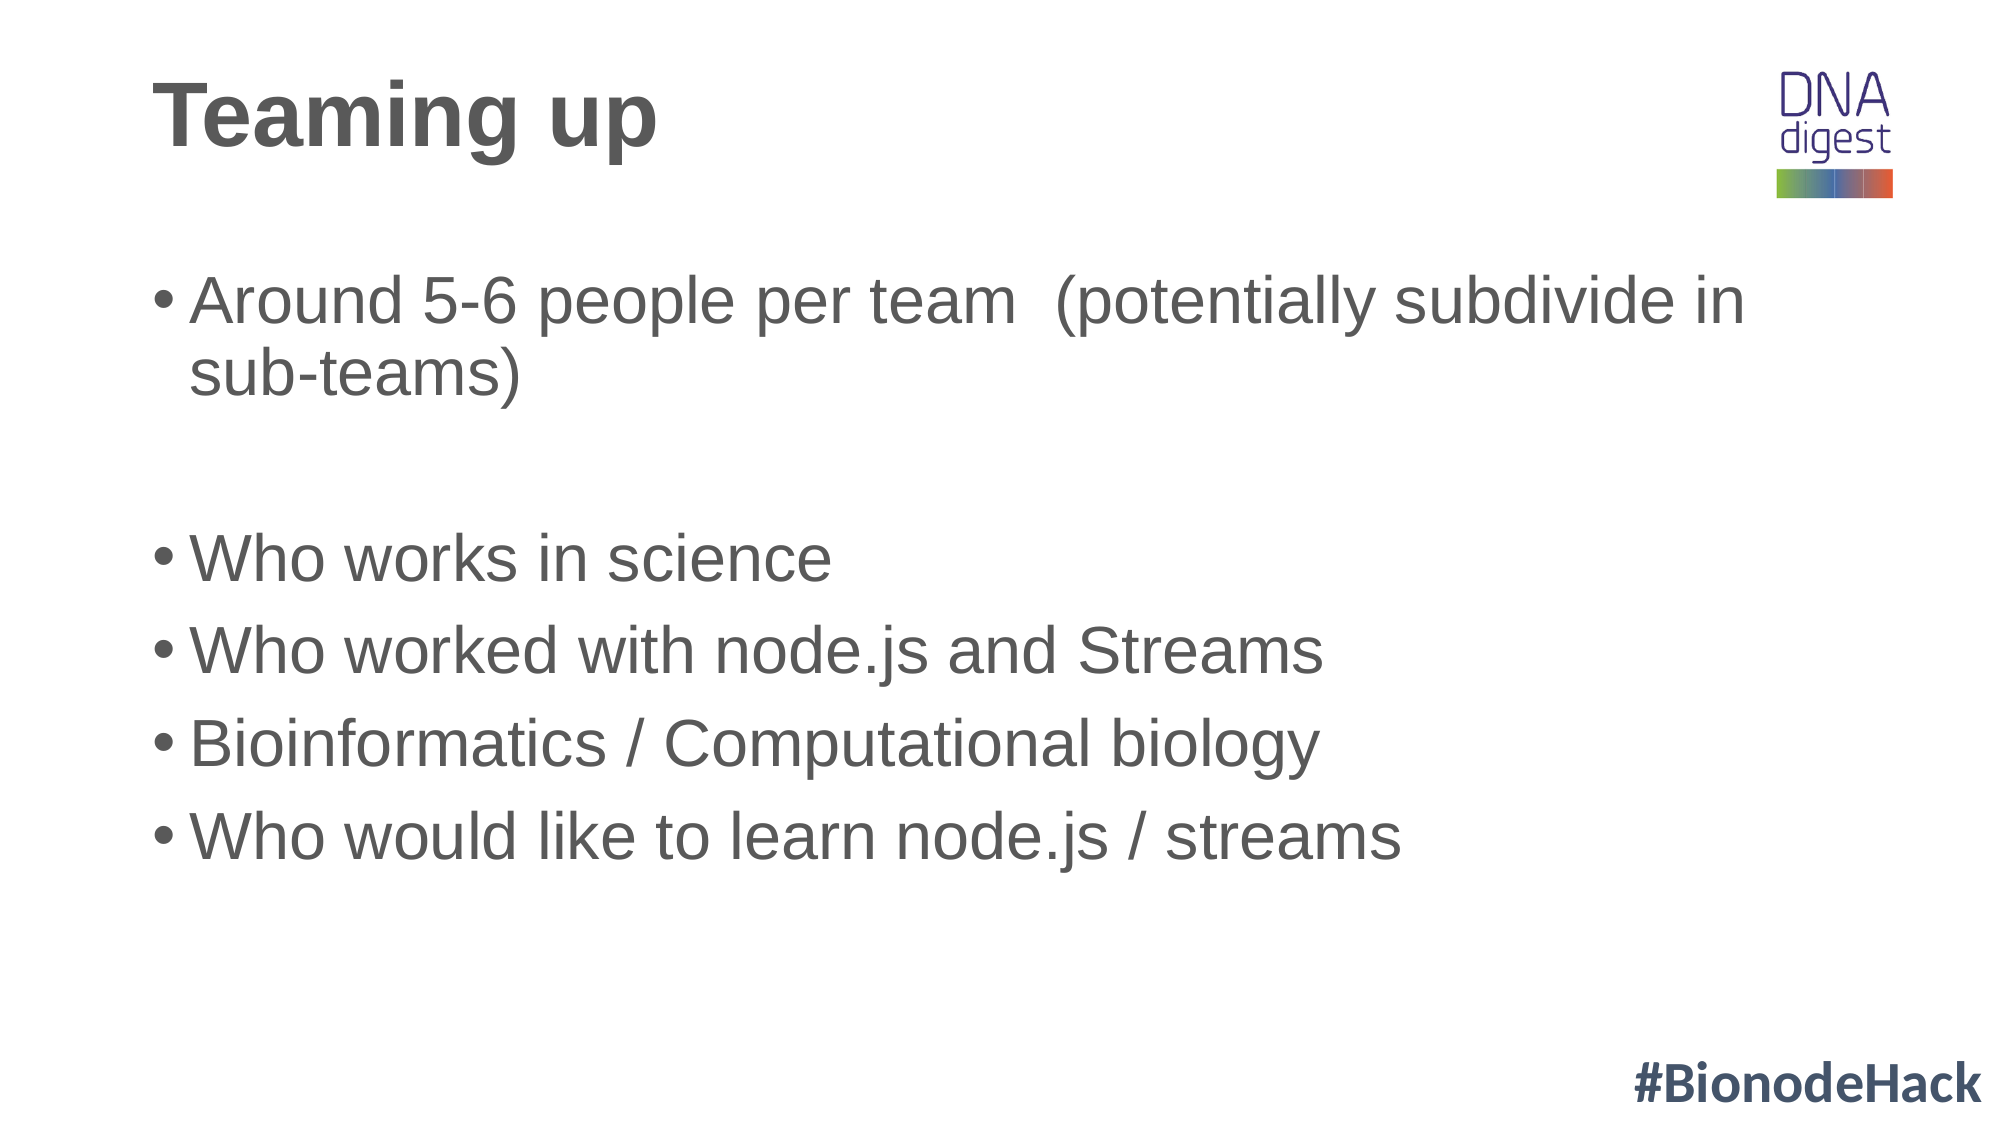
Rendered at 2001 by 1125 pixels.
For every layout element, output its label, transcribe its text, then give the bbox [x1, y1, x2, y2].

picture [1762, 59, 1911, 208]
text_box Around 5-6 people per team (potentially subdivide in sub-teams) Who works in science Who worked with node.js and Streams Bioinformatics / Computational biology Who would like to learn node.js / streams [137, 258, 1863, 1107]
text_box #BionodeHack [1047, 1036, 1998, 1122]
text_box Teaming up [137, 59, 1863, 258]
